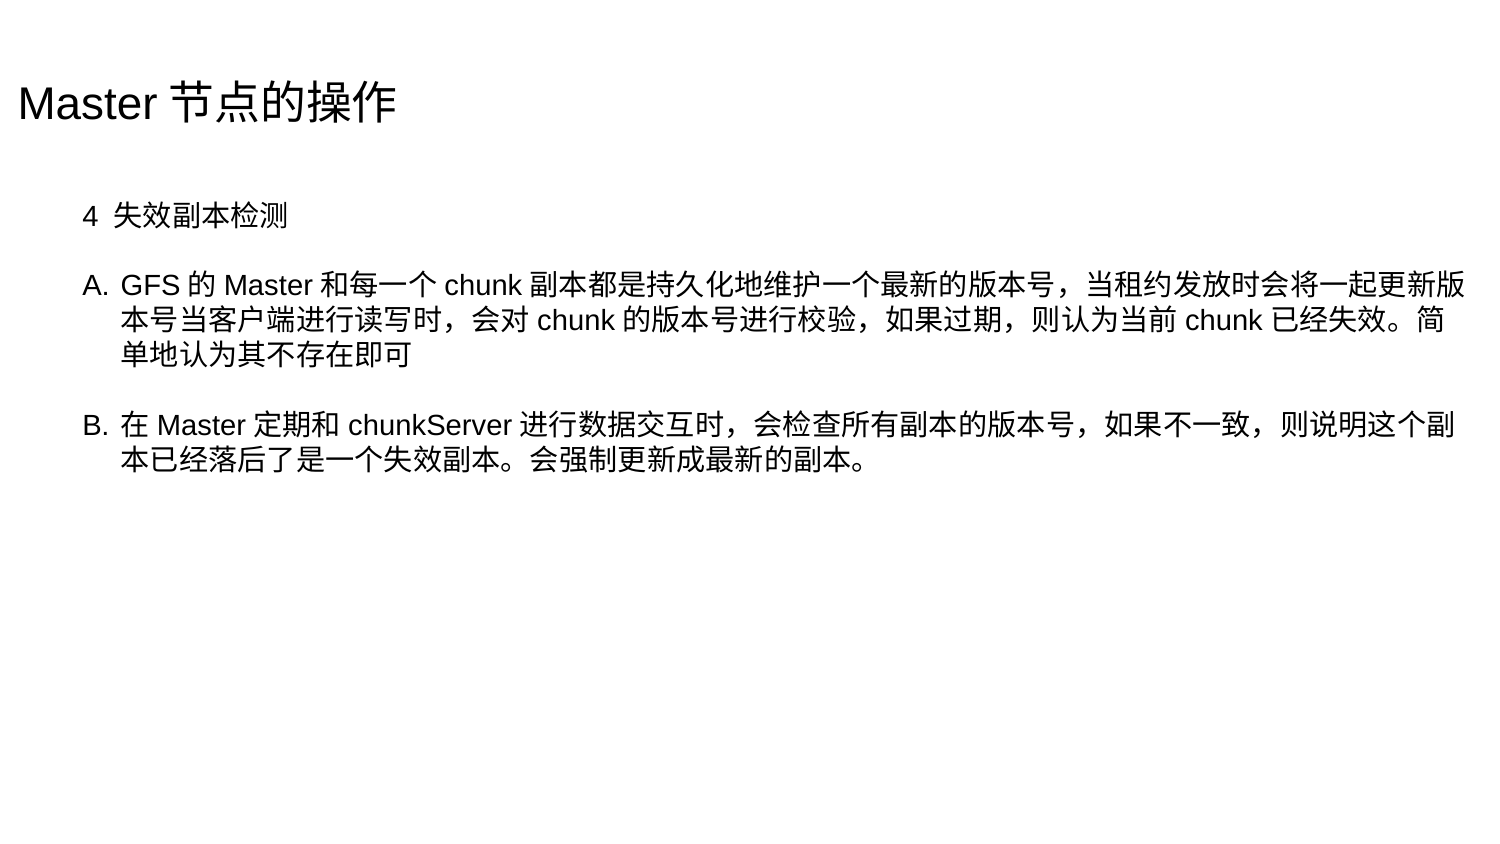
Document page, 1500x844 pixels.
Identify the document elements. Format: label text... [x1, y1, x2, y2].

text_box 4 失效副本检测 GFS的Master和每一个chunk副本都是持久化地维护一个最新的版本号，当租约发放时会将一起更新版本号当客户端进行读写时，会对chunk的版本号进行校验，如果过期，则认为当前chunk已经失效。简单地认为其不存在即可 在Master定期和chunkServer进行数据交互时，会检查所有副本的版本号，如果不一致，则说明这个副本已经落后了是一个失效副本。会强制更新成最新的副本。 [82, 196, 1470, 512]
title Master节点的操作 [9, 14, 1491, 188]
